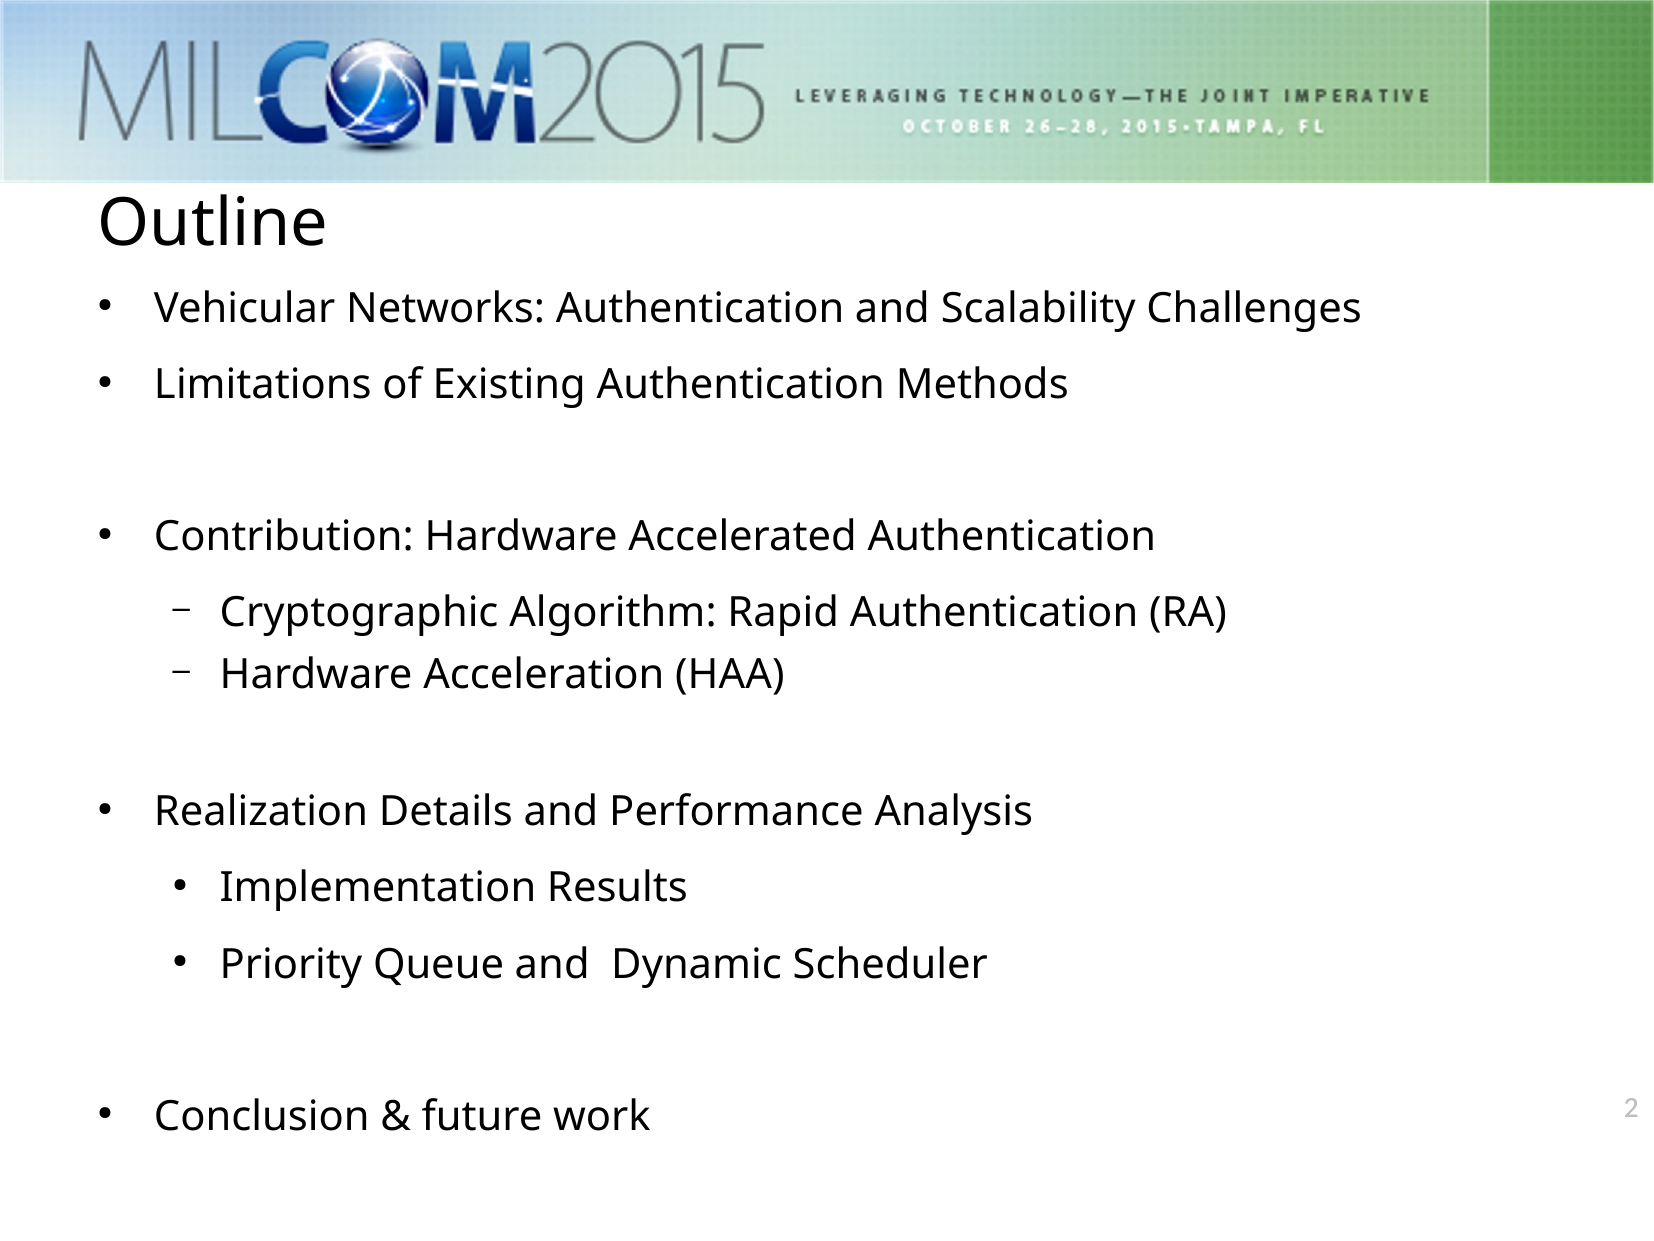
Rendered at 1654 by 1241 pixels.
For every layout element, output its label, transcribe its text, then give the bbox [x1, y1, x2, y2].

picture [0, 0, 1654, 183]
title Outline [82, 171, 1547, 273]
list Vehicular Networks: Authentication and Scalability Challenges Limitations of Existing Authentication Methods Contribution: Hardware Accelerated Authentication Cryptographic Algorithm: Rapid Authentication (RA) Hardware Acceleration (HAA) Realization Details and Performance Analysis Implementation Results Priority Queue and Dynamic Scheduler Conclusion & future work [82, 277, 1571, 1176]
